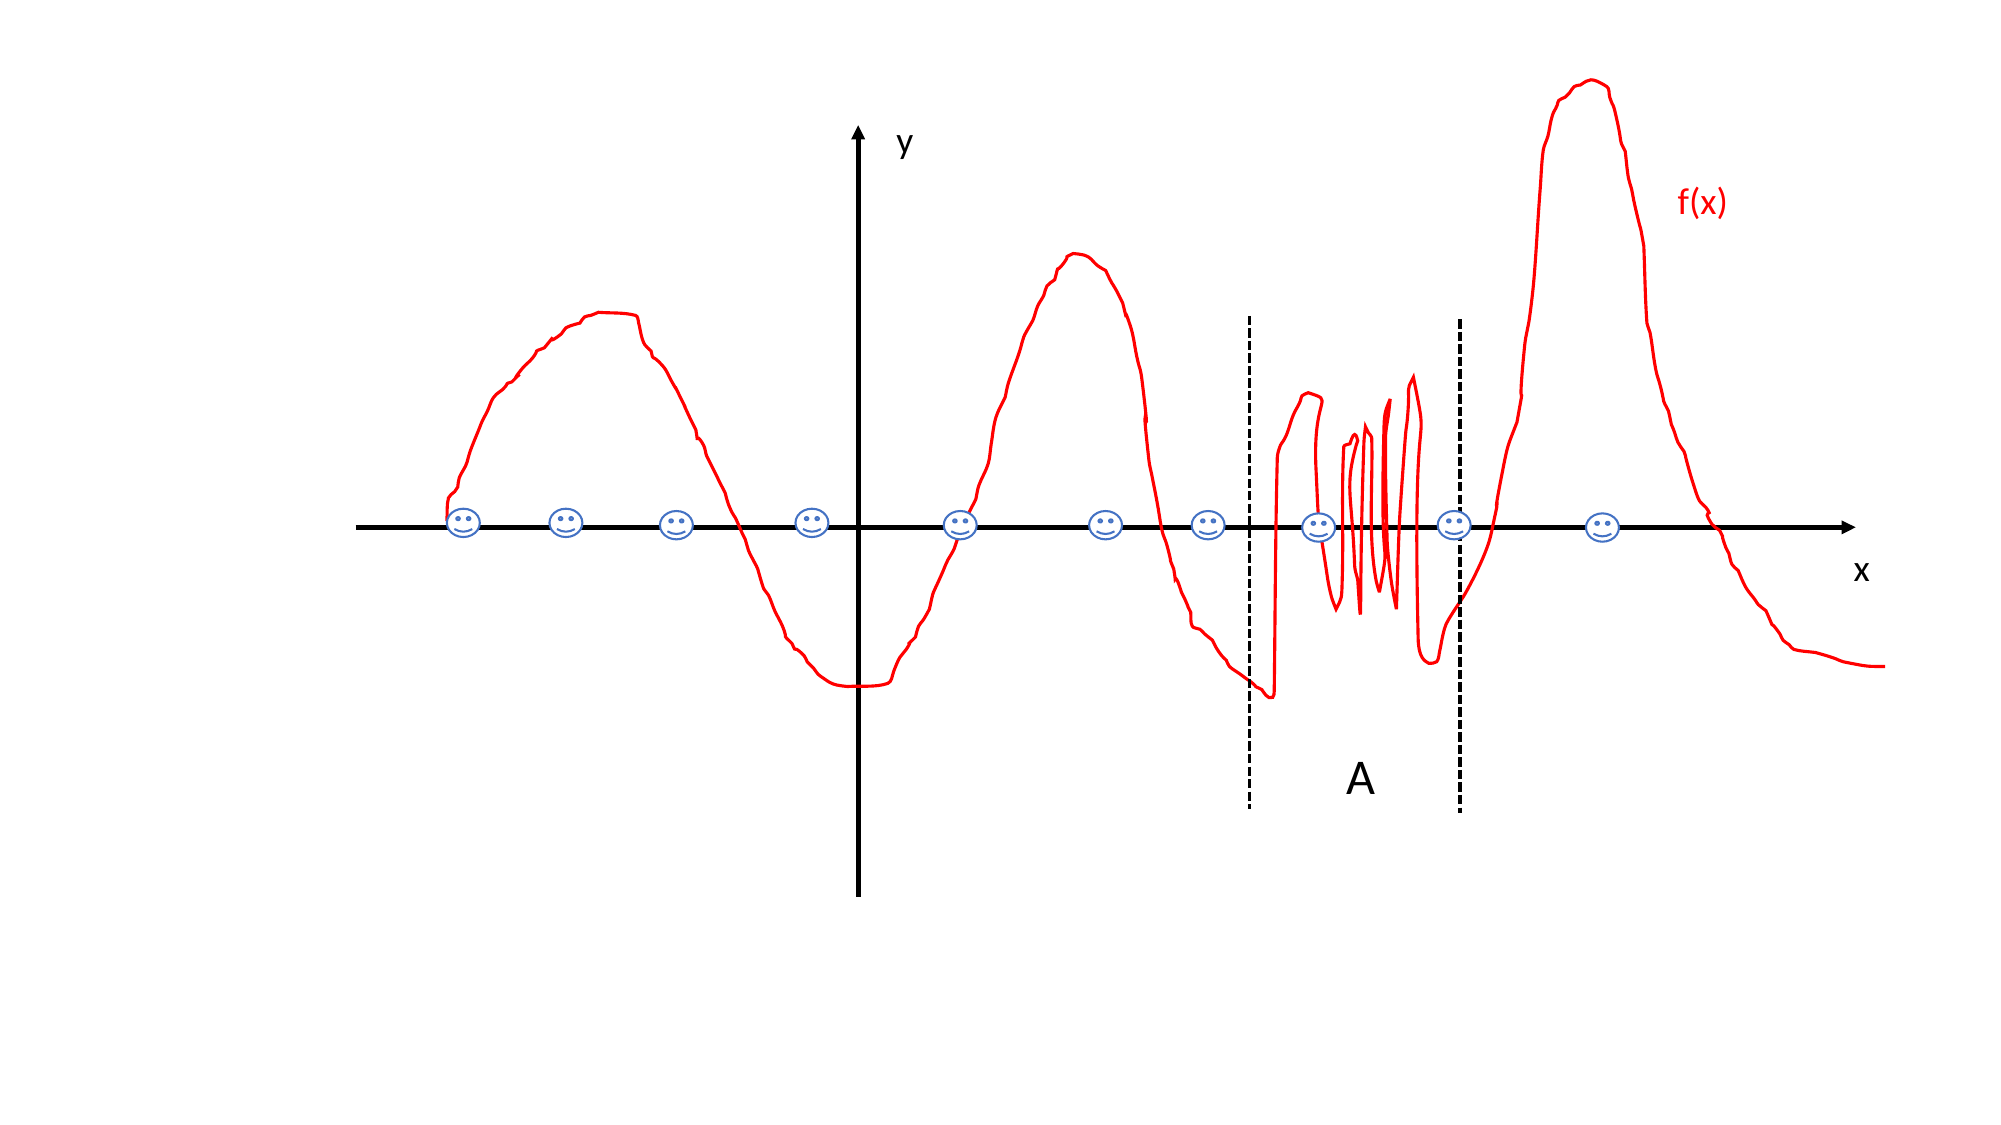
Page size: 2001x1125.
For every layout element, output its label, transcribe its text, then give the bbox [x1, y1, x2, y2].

text_box [1585, 512, 1620, 527]
text_box [1088, 509, 1124, 527]
text_box [1360, 423, 1373, 527]
text_box [578, 528, 858, 688]
text_box [1461, 528, 1472, 540]
text_box [1461, 528, 1886, 668]
text_box [1437, 528, 1459, 541]
text_box [1088, 528, 1123, 541]
text_box [1381, 398, 1392, 527]
text_box [445, 507, 481, 527]
text_box [968, 252, 1163, 527]
text_box [658, 509, 694, 527]
text_box [549, 528, 583, 539]
text_box [445, 311, 741, 527]
text_box [548, 507, 584, 527]
text_box [659, 528, 694, 541]
text_box [1491, 78, 1717, 527]
text_box [943, 528, 978, 541]
text_box [1436, 509, 1459, 527]
text_box [1341, 433, 1359, 527]
text_box A [1331, 736, 1390, 812]
text_box [859, 528, 1249, 688]
text_box [1191, 528, 1226, 541]
text_box [1274, 391, 1324, 527]
text_box f(x) [1662, 169, 1743, 230]
text_box [794, 507, 830, 527]
text_box [1461, 511, 1472, 527]
text_box [1190, 509, 1226, 527]
text_box [795, 528, 829, 539]
text_box [446, 528, 480, 539]
text_box [1585, 528, 1620, 543]
text_box [1301, 512, 1337, 527]
text_box [1301, 528, 1337, 543]
text_box [1250, 528, 1459, 699]
text_box [515, 528, 551, 532]
text_box [942, 509, 978, 527]
text_box y [881, 108, 929, 169]
text_box x [1838, 537, 1885, 597]
text_box [1398, 374, 1423, 527]
